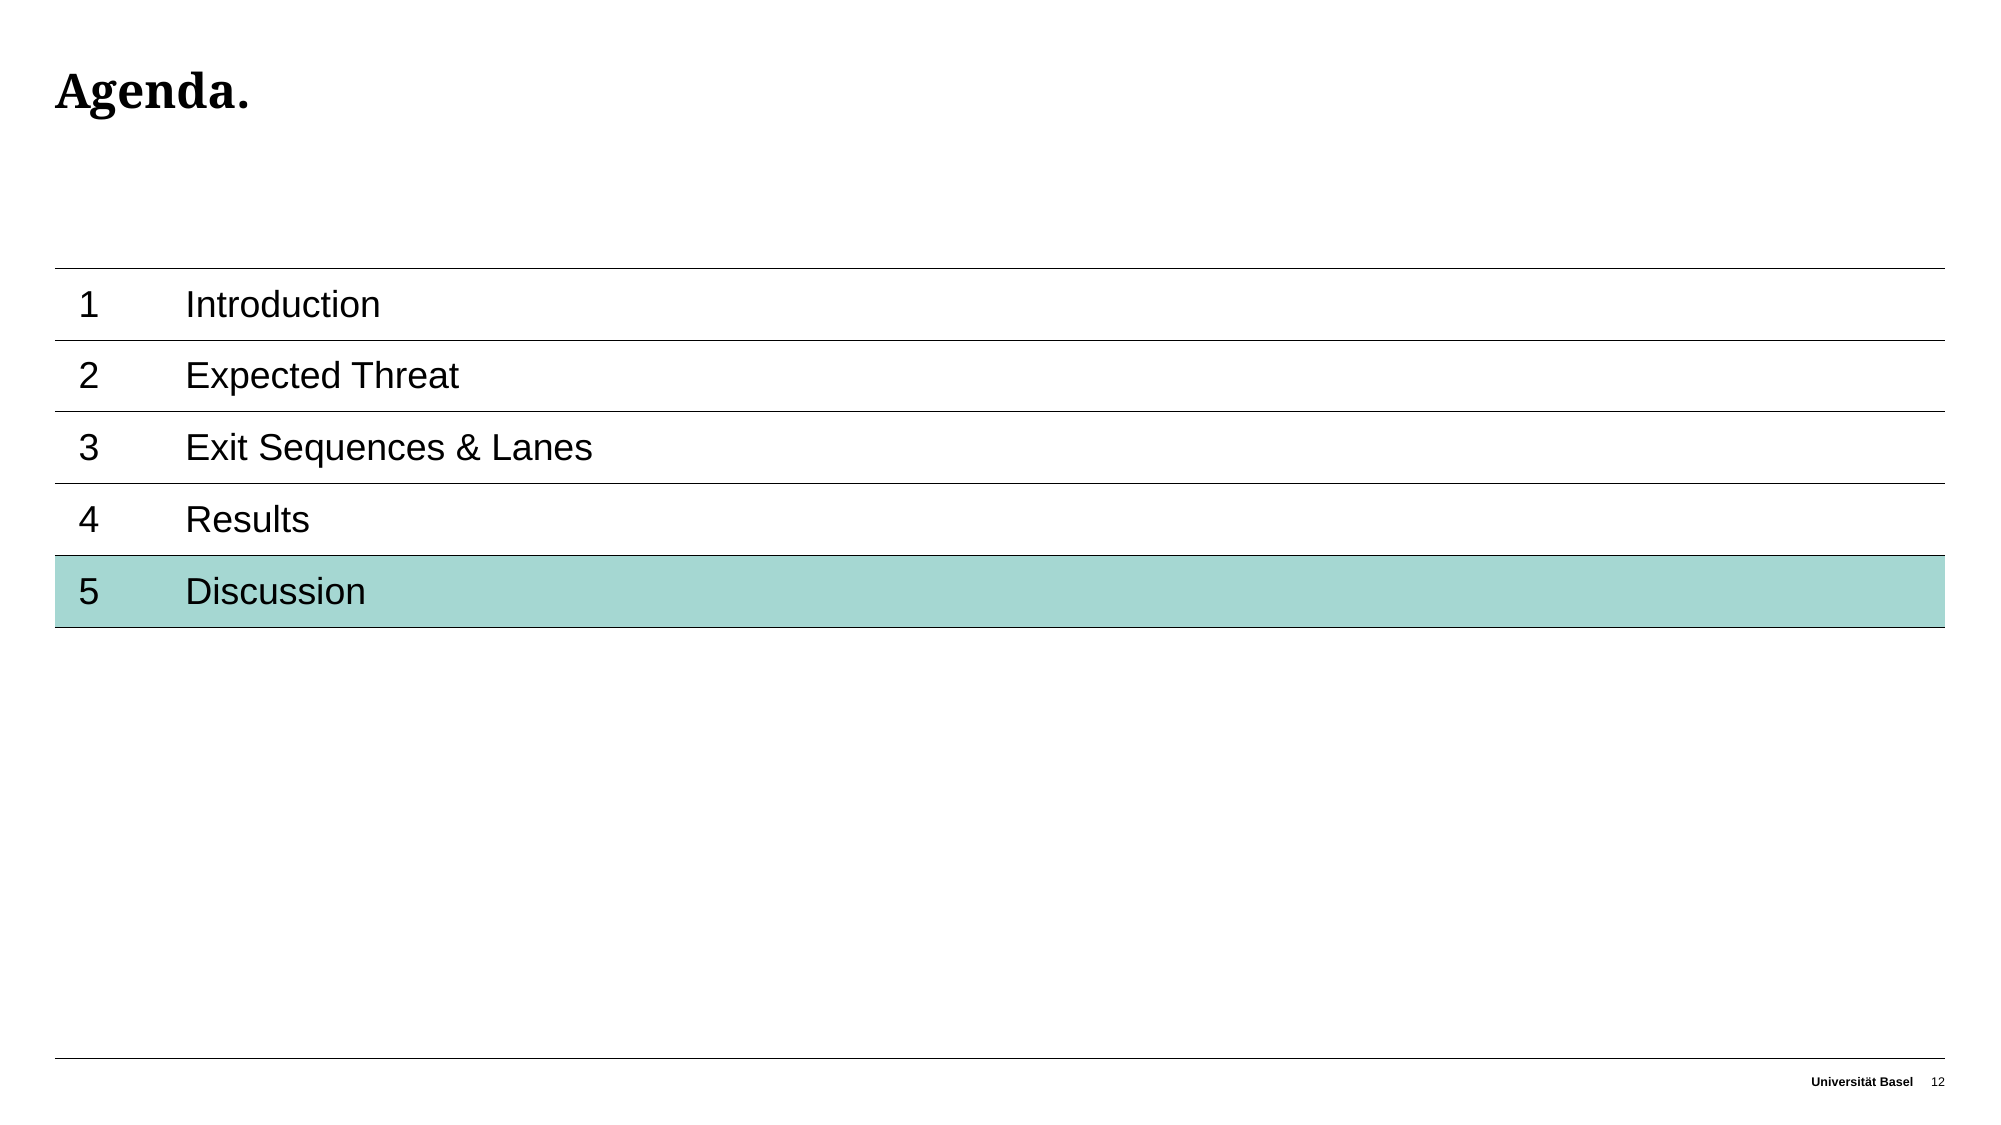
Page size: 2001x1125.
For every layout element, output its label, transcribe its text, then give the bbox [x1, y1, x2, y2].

table_cell Results [162, 484, 1945, 555]
table_header 1 [55, 269, 162, 340]
table_cell Expected Threat [162, 341, 1945, 411]
slide_number 12 [1913, 1070, 1945, 1100]
footer Universität Basel [1496, 1070, 1913, 1100]
table_cell 5 [55, 556, 162, 627]
table_header Introduction [162, 269, 1945, 340]
table_cell Discussion [162, 556, 1945, 627]
table_cell Exit Sequences & Lanes [162, 412, 1945, 483]
table_cell 3 [55, 412, 162, 483]
table_cell 2 [55, 341, 162, 411]
table_cell 4 [55, 484, 162, 555]
title Agenda. [55, 66, 1945, 191]
